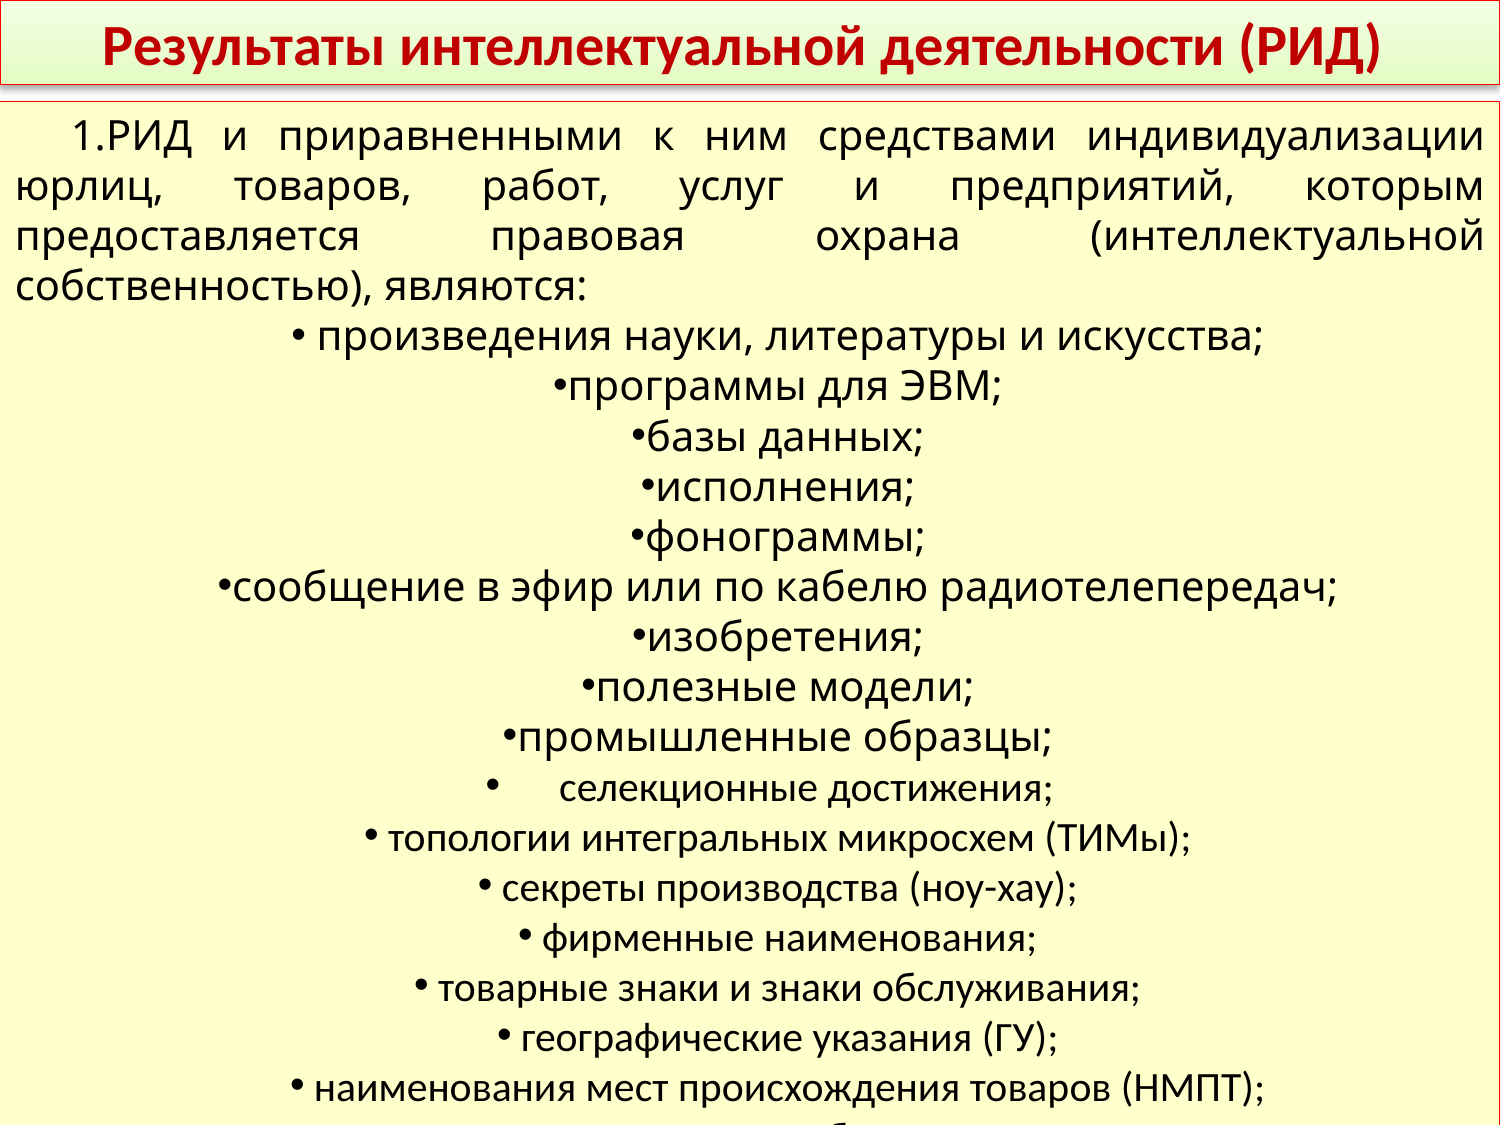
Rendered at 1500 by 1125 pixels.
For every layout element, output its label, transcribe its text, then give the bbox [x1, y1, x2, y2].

text_box РИД и приравненными к ним средствами индивидуализации юрлиц, товаров, работ, услуг и предприятий, которым предоставляется правовая охрана (интеллектуальной собственностью), являются: произведения науки, литературы и искусства; программы для ЭВМ; базы данных; исполнения; фонограммы; сообщение в эфир или по кабелю радиотелепередач; изобретения; полезные модели; промышленные образцы; селекционные достижения; топологии интегральных микросхем (ТИМы); секреты производства (ноу-хау); фирменные наименования; товарные знаки и знаки обслуживания; географические указания (ГУ); наименования мест происхождения товаров (НМПТ); коммерческие обозначения. 2. Интеллектуальная собственность охраняется законом. [0, 101, 1500, 1125]
text_box Результаты интеллектуальной деятельности (РИД) [0, 0, 1500, 85]
